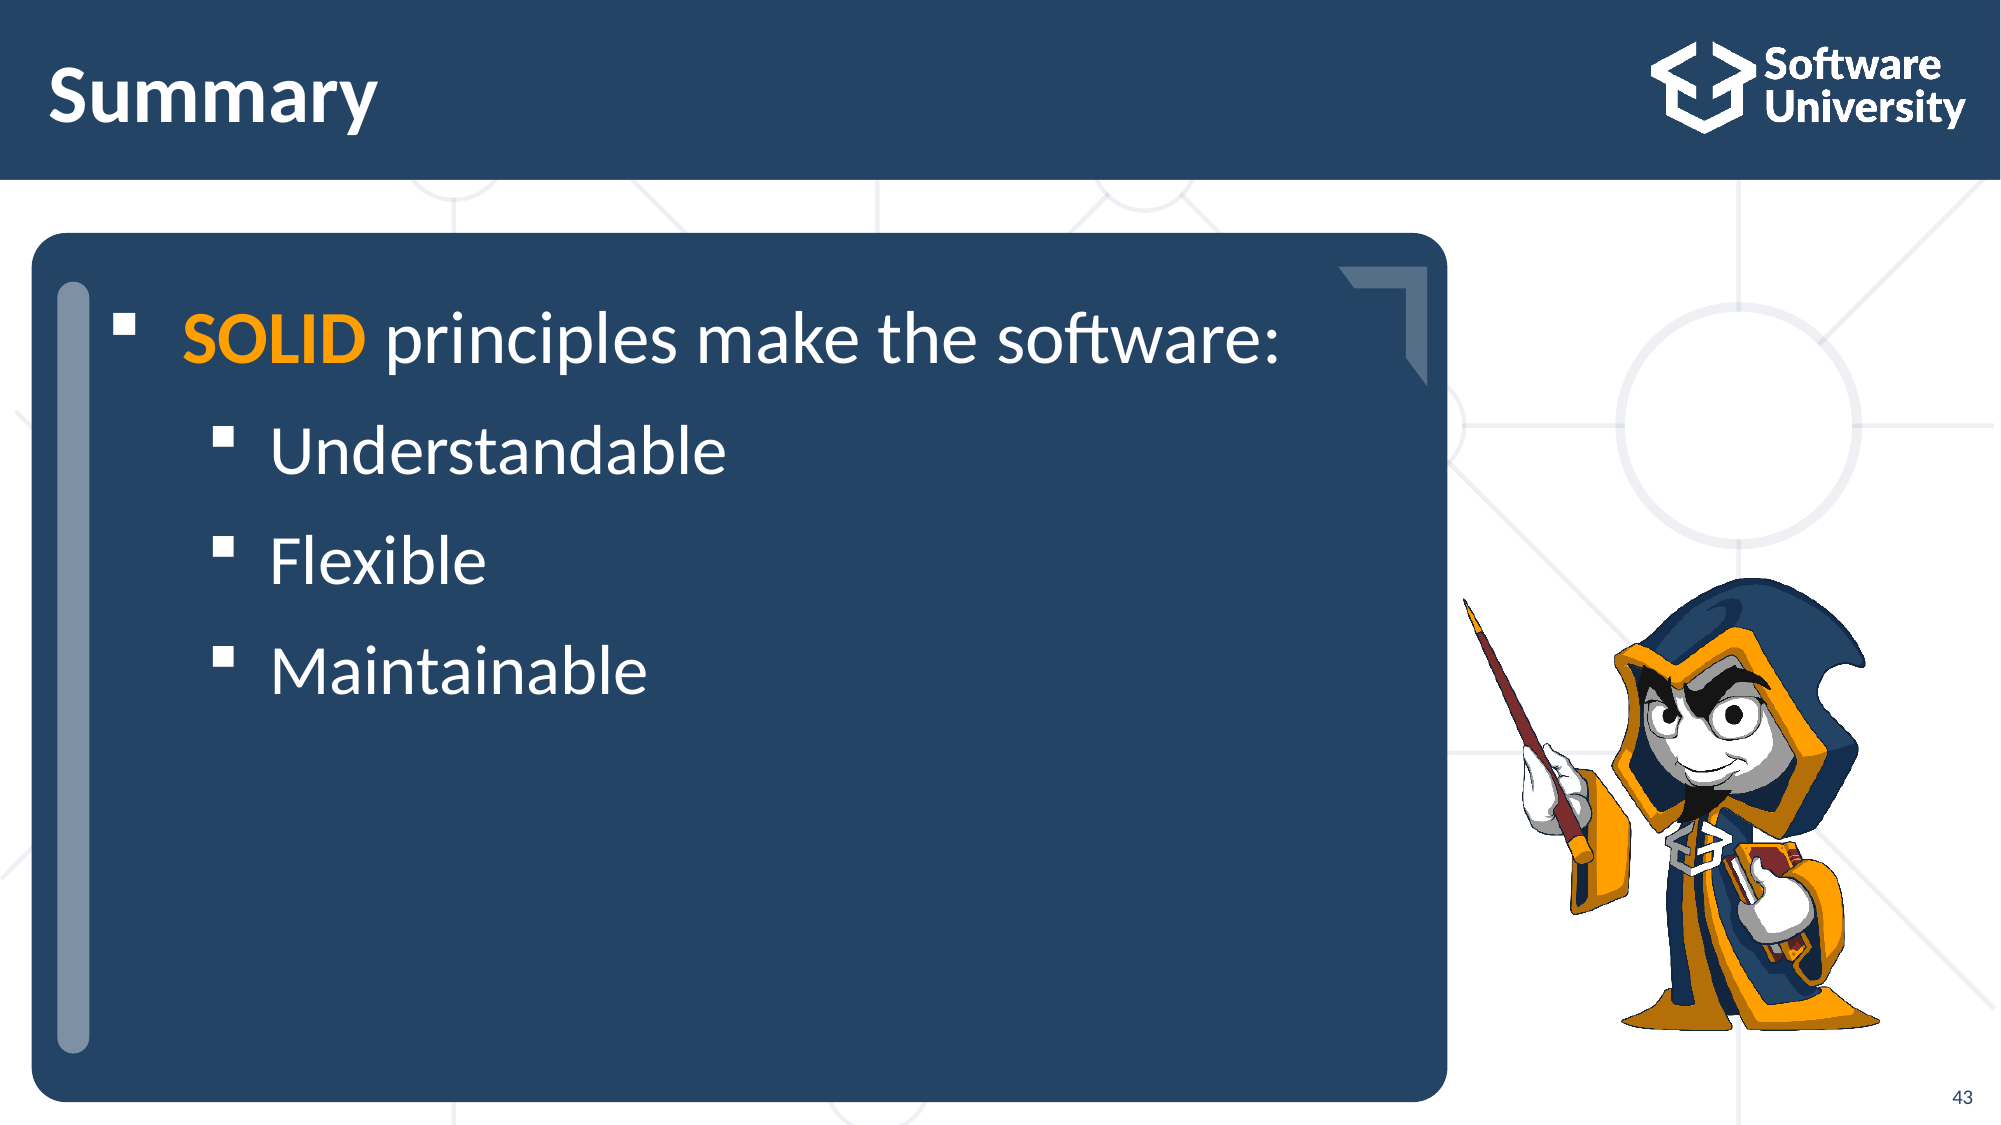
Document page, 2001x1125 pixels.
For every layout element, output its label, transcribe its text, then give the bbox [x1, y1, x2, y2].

picture [1447, 537, 1921, 1050]
text_box SOLID principles make the software: Understandable Flexible Maintainable [89, 282, 2000, 1125]
title Summary [31, 16, 1625, 162]
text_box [31, 232, 1448, 1103]
picture [1651, 41, 1966, 134]
